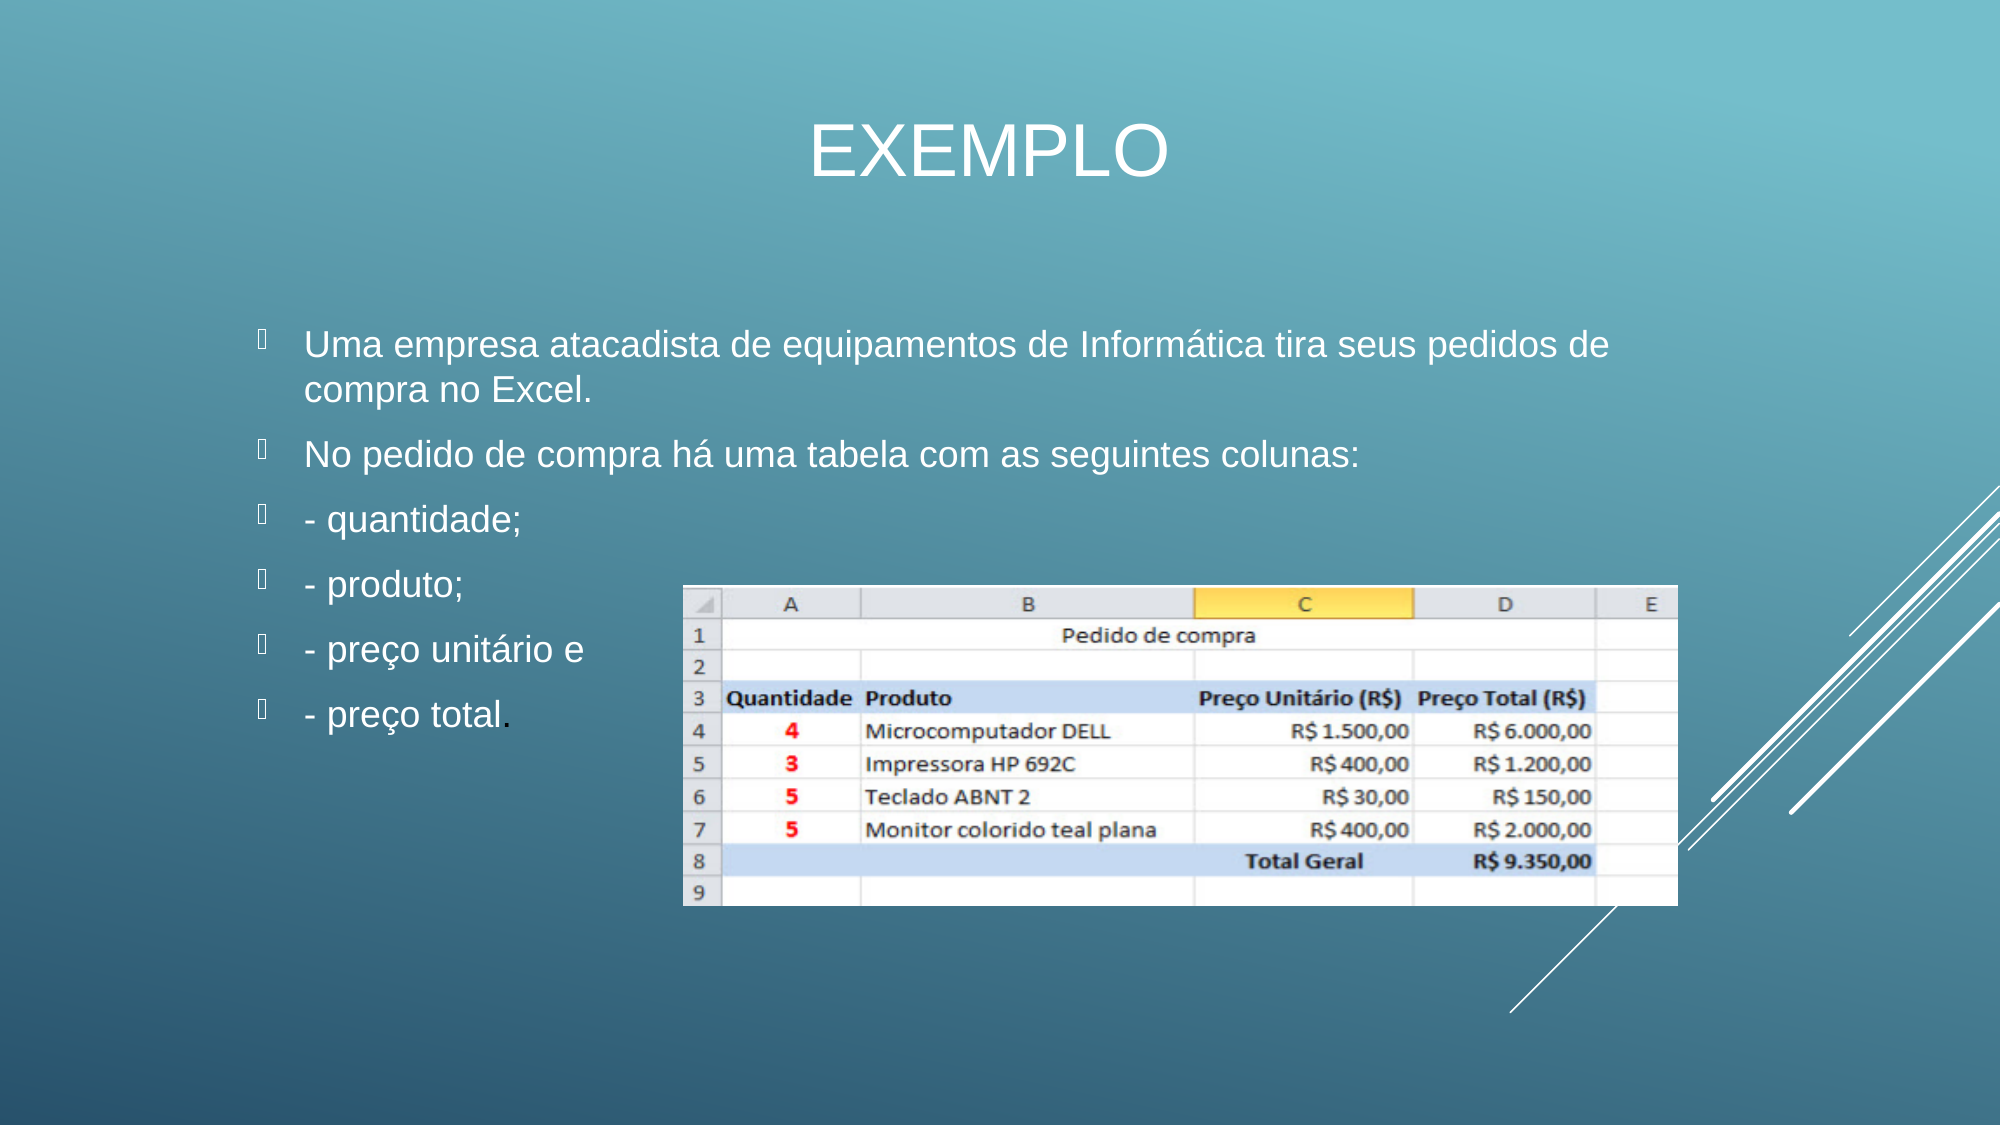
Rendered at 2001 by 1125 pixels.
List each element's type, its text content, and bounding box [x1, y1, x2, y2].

picture [682, 585, 1678, 906]
list Uma empresa atacadista de equipamentos de Informática tira seus pedidos de compra no Excel. No pedido de compra há uma tabela com as seguintes colunas: - quantidade; - produto; - preço unitário e - preço total. [242, 196, 1758, 929]
title EXEMPLO [793, 0, 1415, 196]
